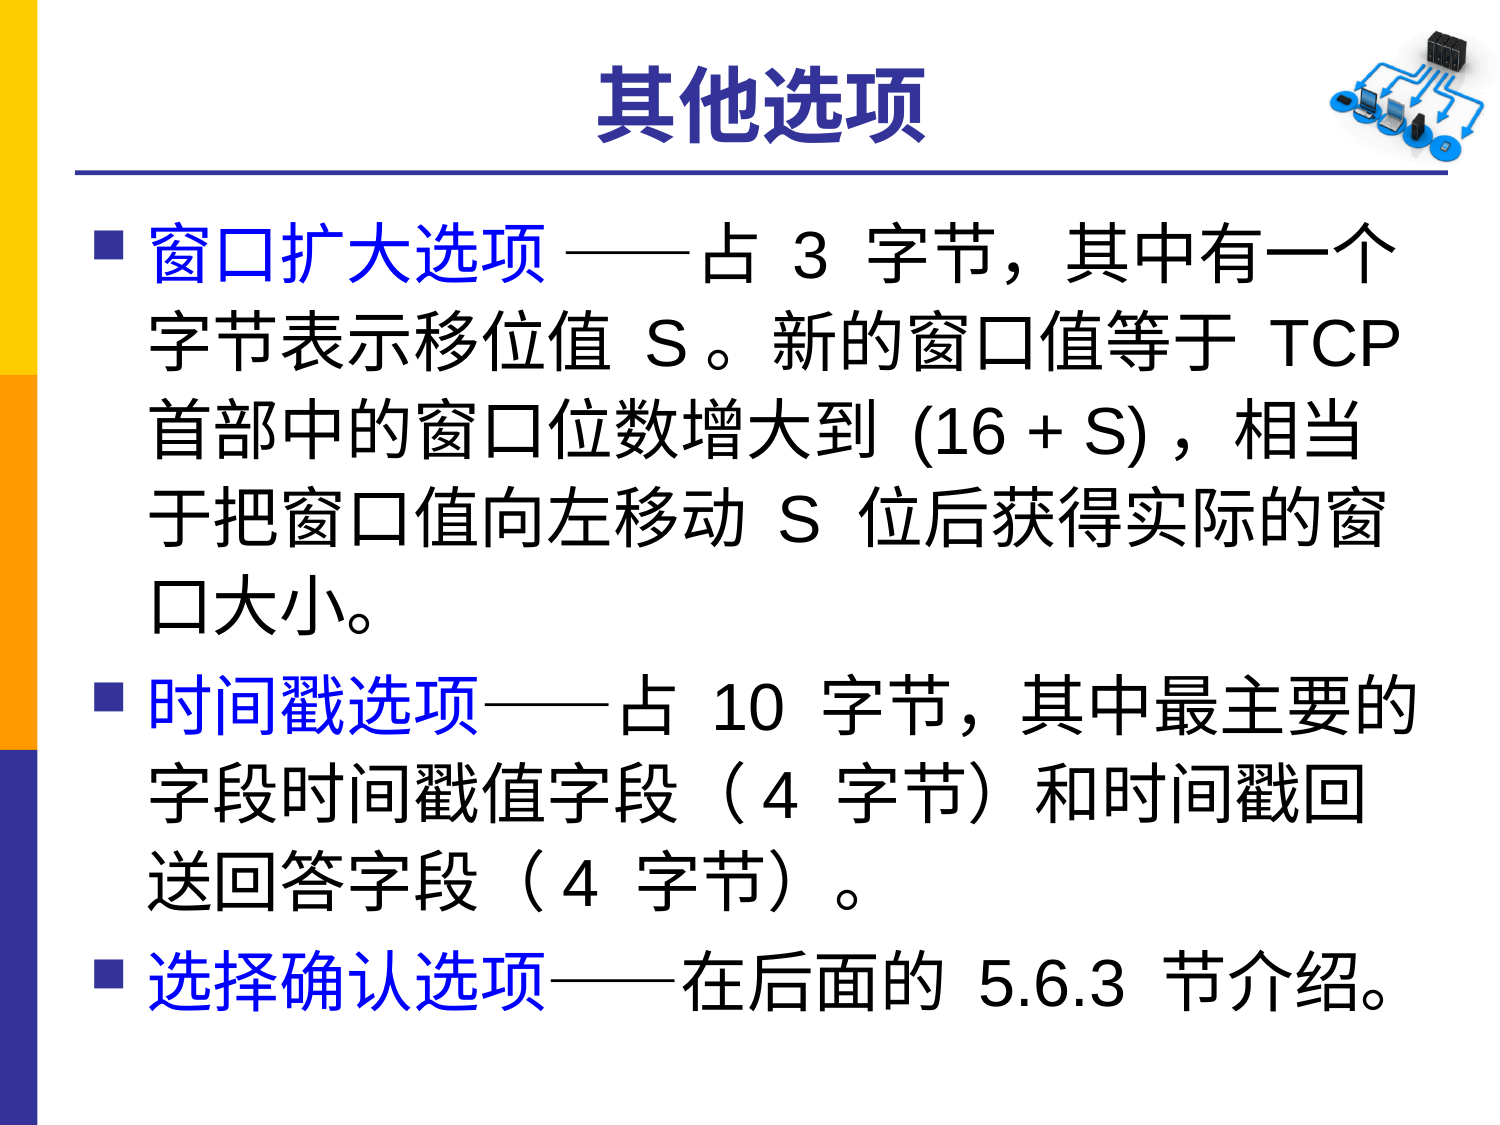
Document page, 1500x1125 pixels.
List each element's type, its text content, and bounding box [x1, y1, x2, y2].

picture [1327, 30, 1499, 165]
list 窗口扩大选项 ——占 3 字节，其中有一个字节表示移位值 S。新的窗口值等于 TCP 首部中的窗口位数增大到 (16 + S)，相当于把窗口值向左移动 S 位后获得实际的窗口大小。 时间戳选项——占 10 字节，其中最主要的字段时间戳值字段（4 字节）和时间戳回送回答字段（4 字节）。 选择确认选项——在后面的 5.6.3 节介绍。 [75, 196, 1448, 1006]
title 其他选项 [75, 30, 1448, 161]
